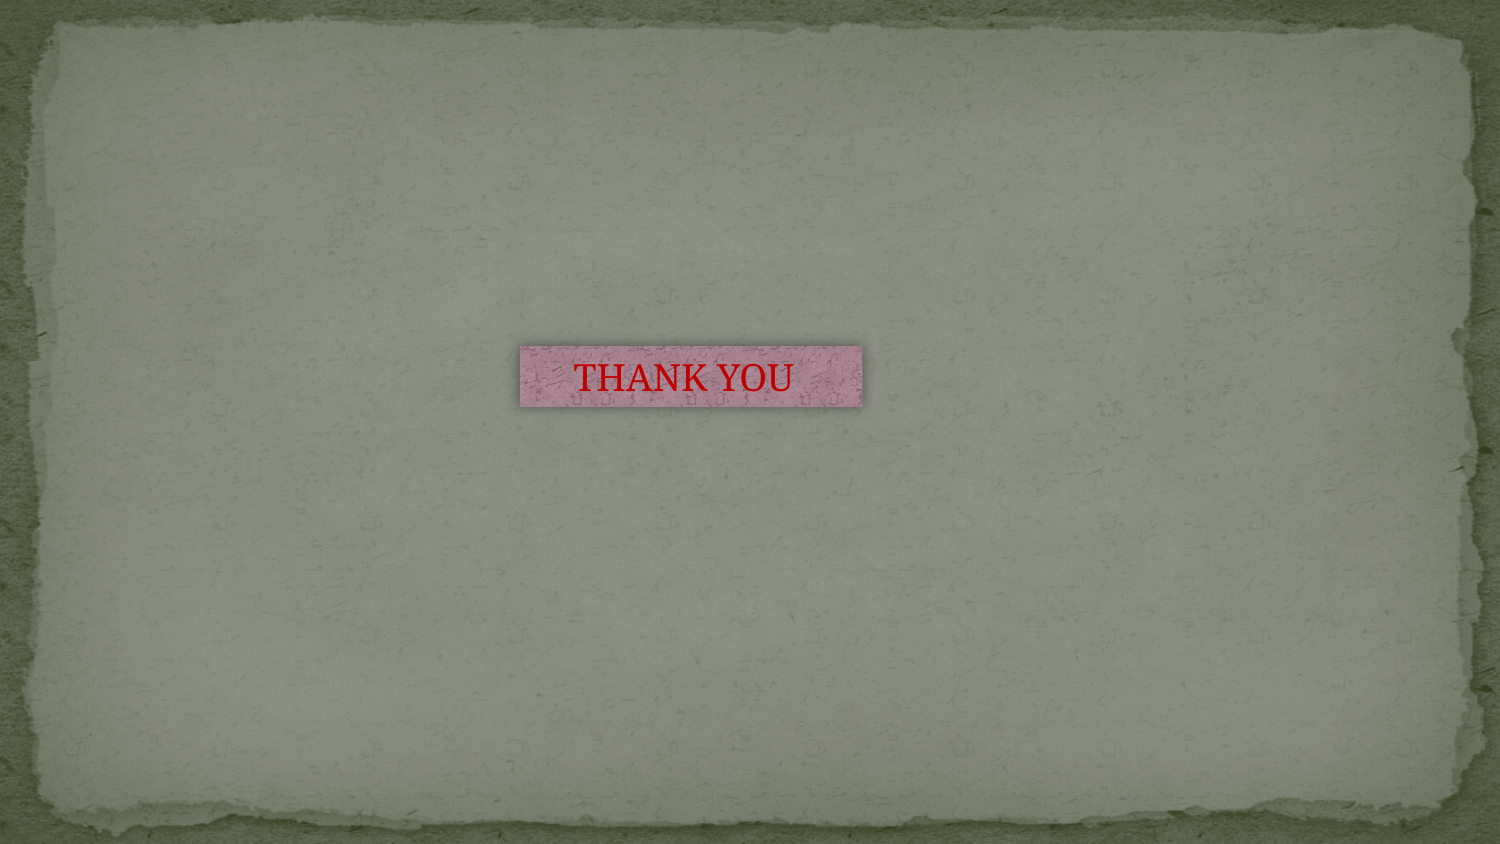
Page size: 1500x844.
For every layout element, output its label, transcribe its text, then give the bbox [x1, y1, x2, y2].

text_box THANK YOU [519, 346, 863, 407]
